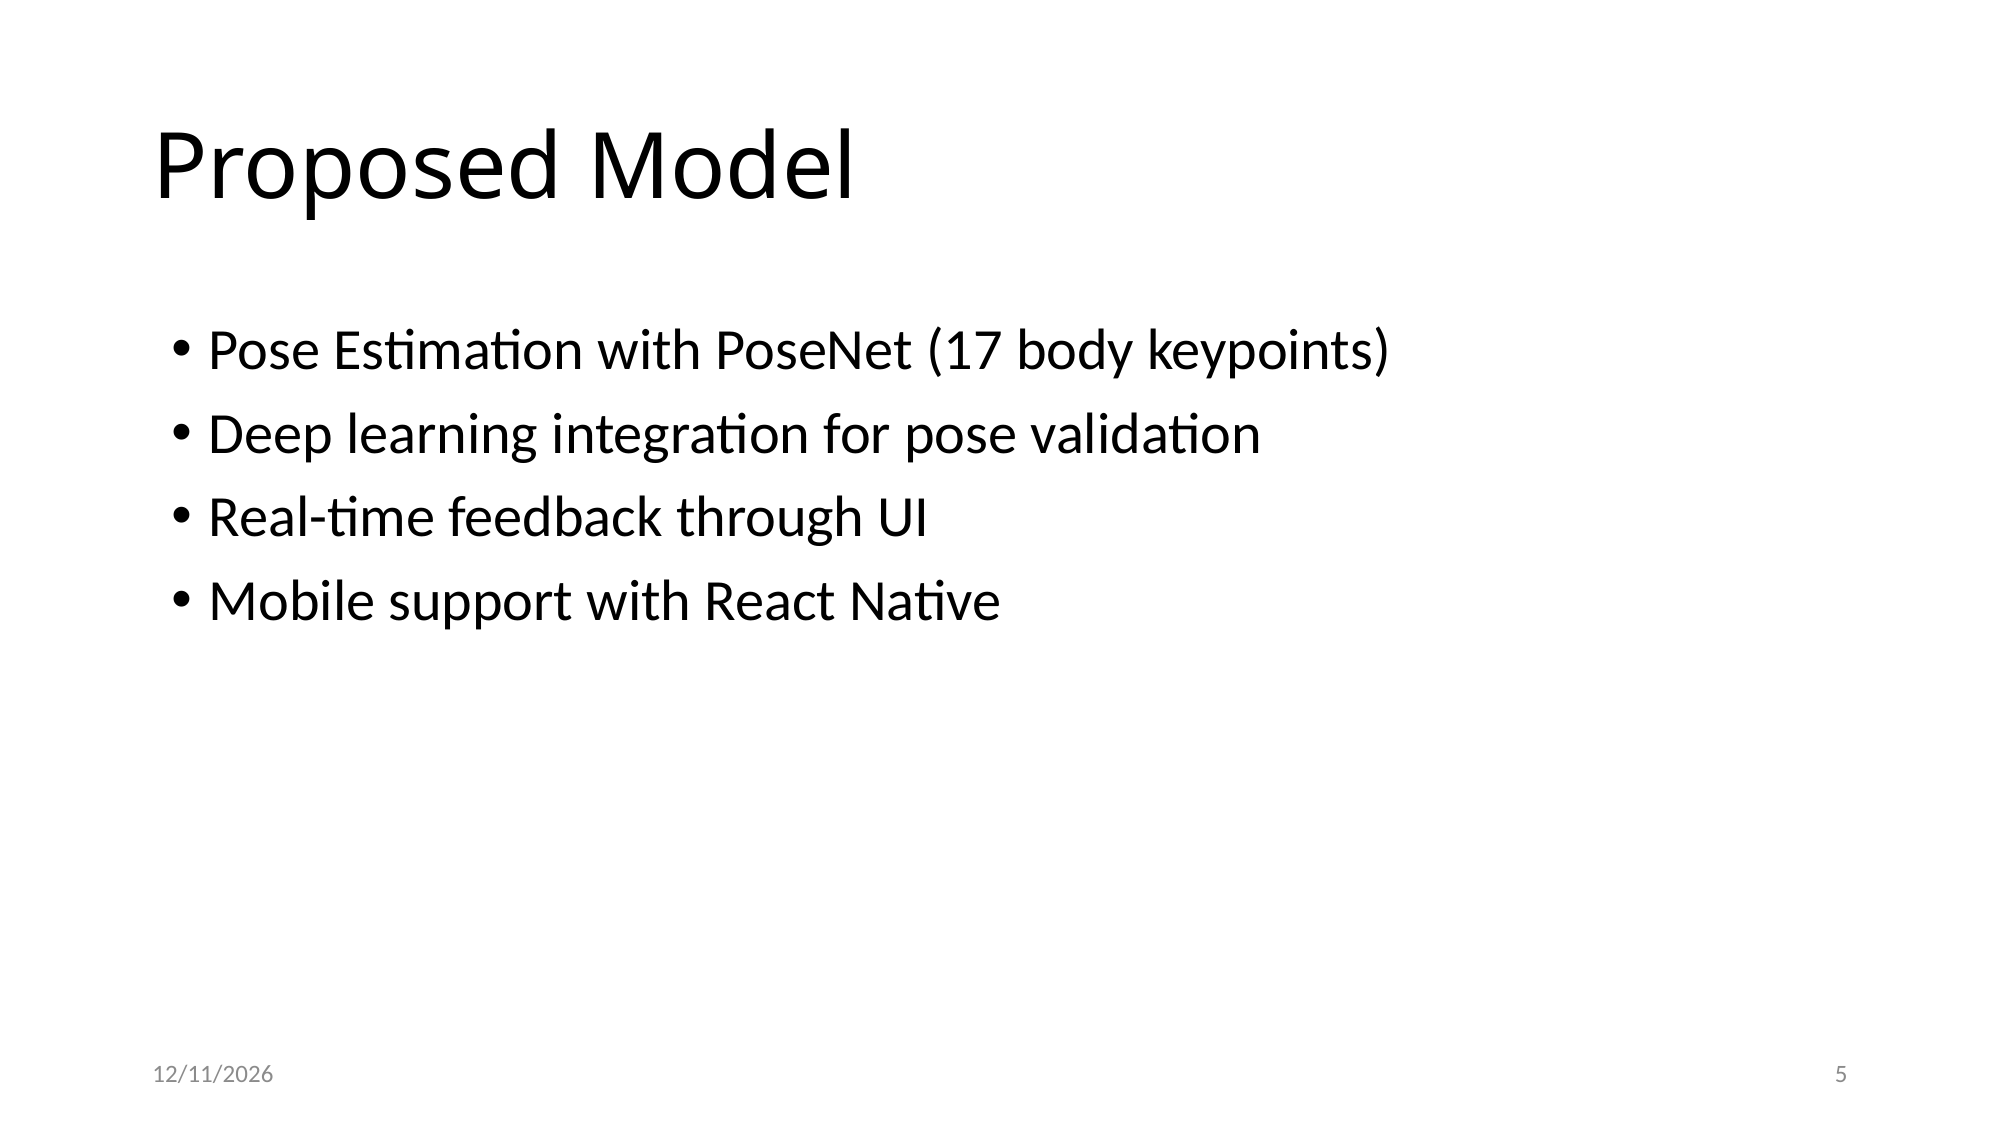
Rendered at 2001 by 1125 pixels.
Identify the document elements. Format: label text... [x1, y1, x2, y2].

title Proposed Model [137, 59, 1863, 278]
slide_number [137, 1042, 588, 1103]
list Pose Estimation with PoseNet (17 body keypoints) Deep learning integration for pose validation Real-time feedback through UI Mobile support with React Native [156, 311, 1724, 967]
slide_number 5 [1412, 1042, 1863, 1103]
